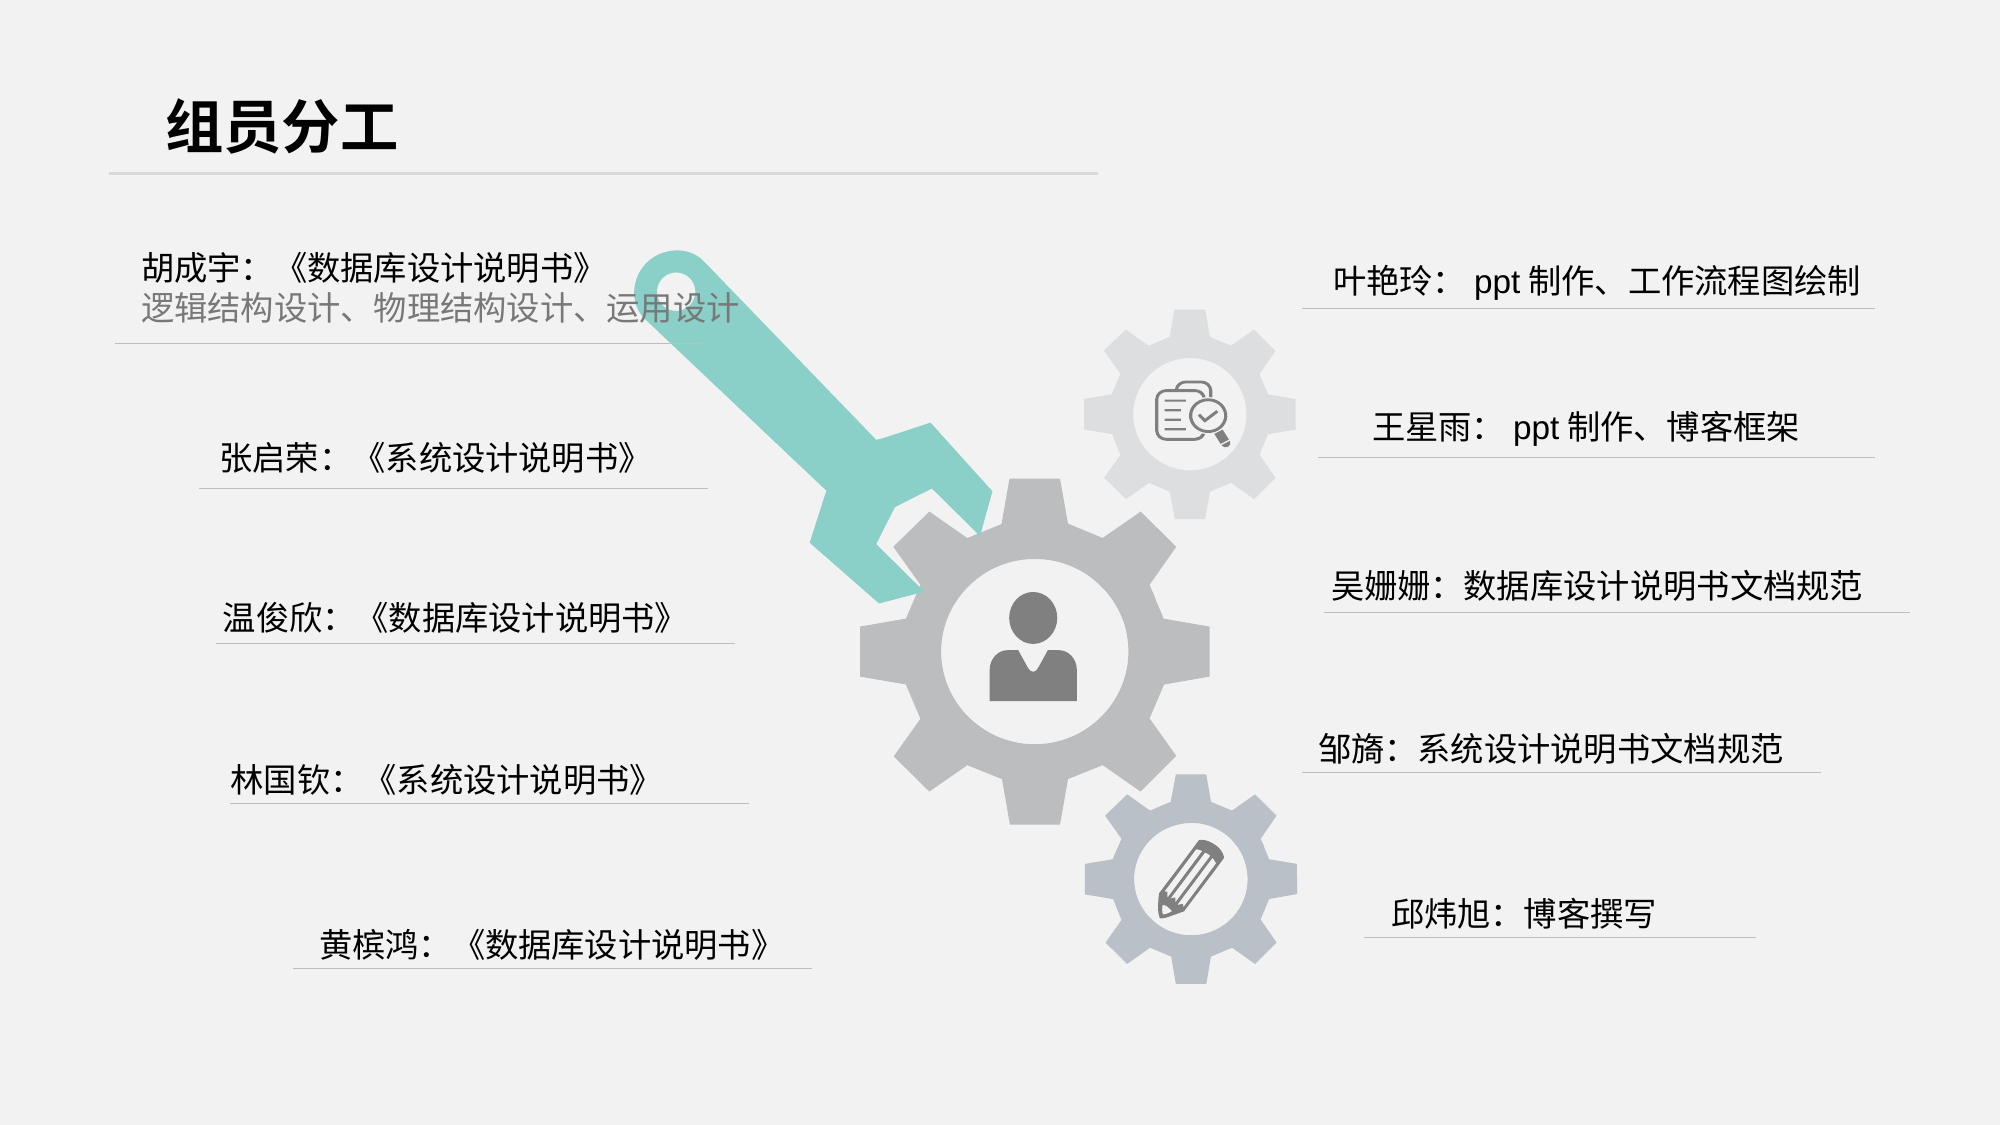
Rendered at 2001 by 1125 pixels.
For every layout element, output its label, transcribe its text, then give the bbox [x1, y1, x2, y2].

text_box 林国钦：《系统设计说明书》 [215, 752, 629, 807]
text_box 王星雨：ppt制作、博客框架 [1357, 398, 1877, 454]
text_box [109, 44, 1098, 174]
text_box 温俊欣：《数据库设计说明书》 [208, 589, 629, 645]
text_box 黄槟鸿：《数据库设计说明书》 [304, 916, 629, 968]
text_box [629, 245, 1298, 984]
text_box 邱炜旭：博客撰写 [1376, 885, 1822, 940]
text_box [1301, 252, 1877, 309]
text_box 邹旖：系统设计说明书文档规范 [1298, 720, 1841, 776]
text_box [114, 239, 860, 344]
text_box 张启荣：《系统设计说明书》 [204, 430, 629, 485]
text_box 吴姗姗：数据库设计说明书文档规范 [1316, 558, 1936, 613]
